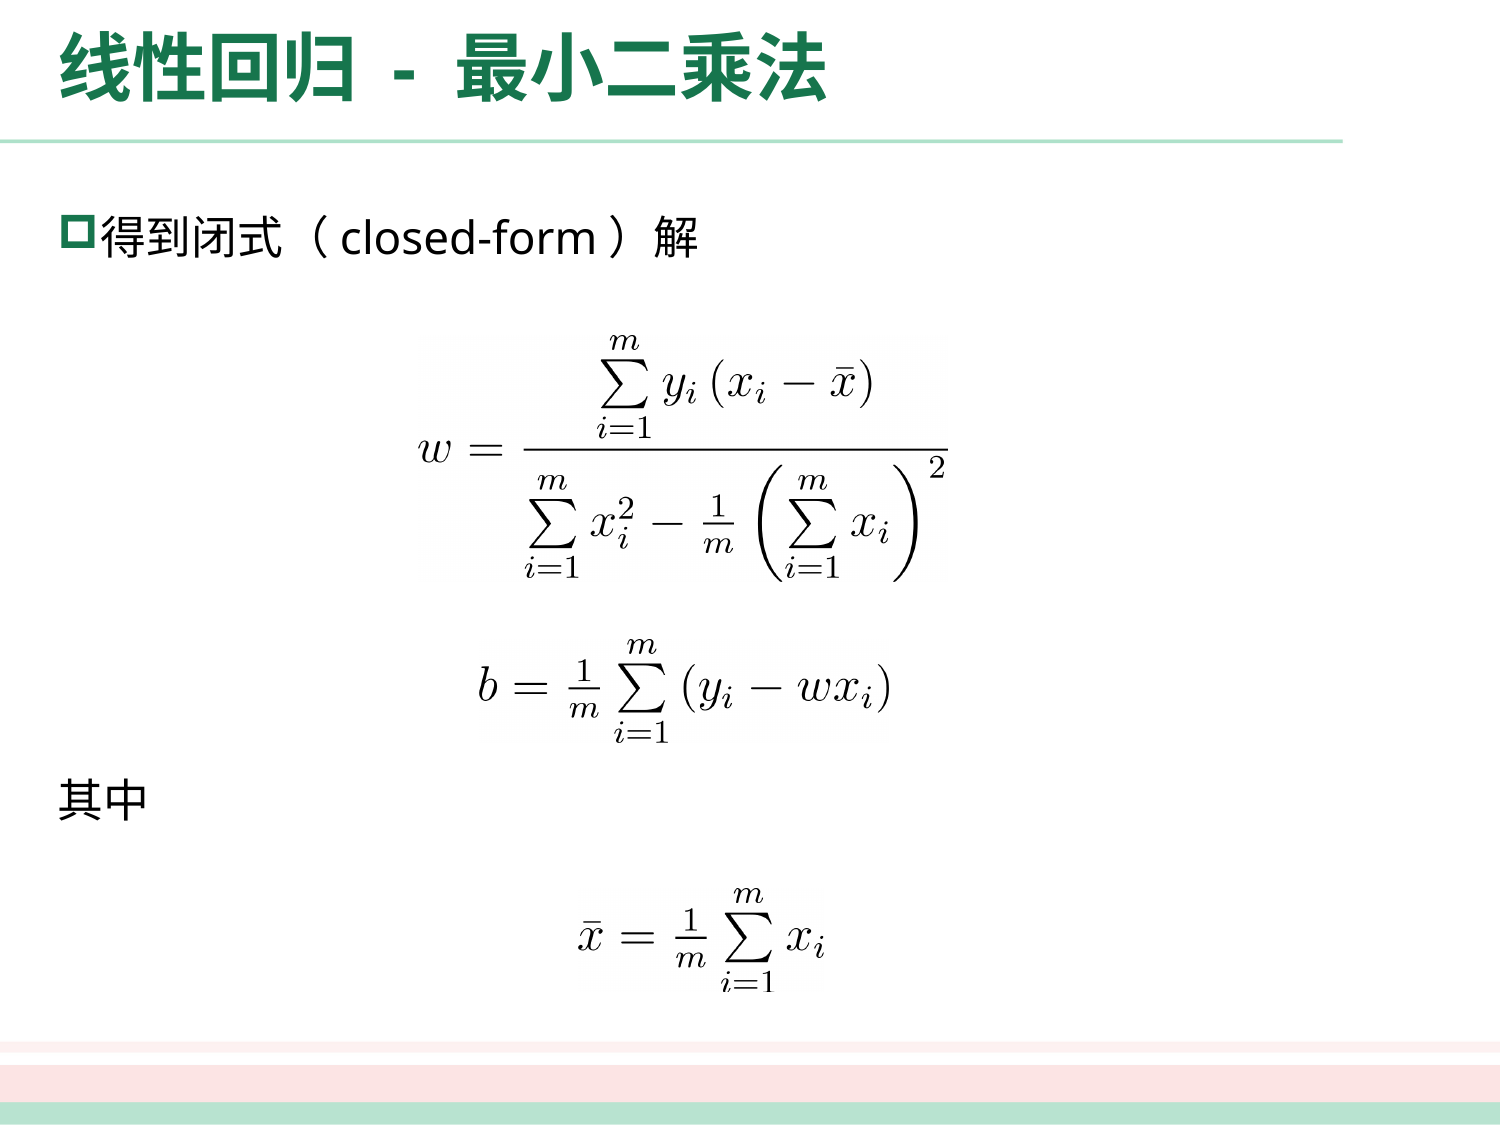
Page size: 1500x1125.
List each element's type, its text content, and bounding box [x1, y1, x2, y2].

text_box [476, 635, 891, 746]
list 得到闭式（closed-form）解 其中 [42, 207, 1457, 980]
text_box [415, 331, 950, 585]
title 线性回归 - 最小二乘法 [42, 7, 1337, 135]
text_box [575, 884, 826, 995]
picture [0, 0, 1500, 1125]
